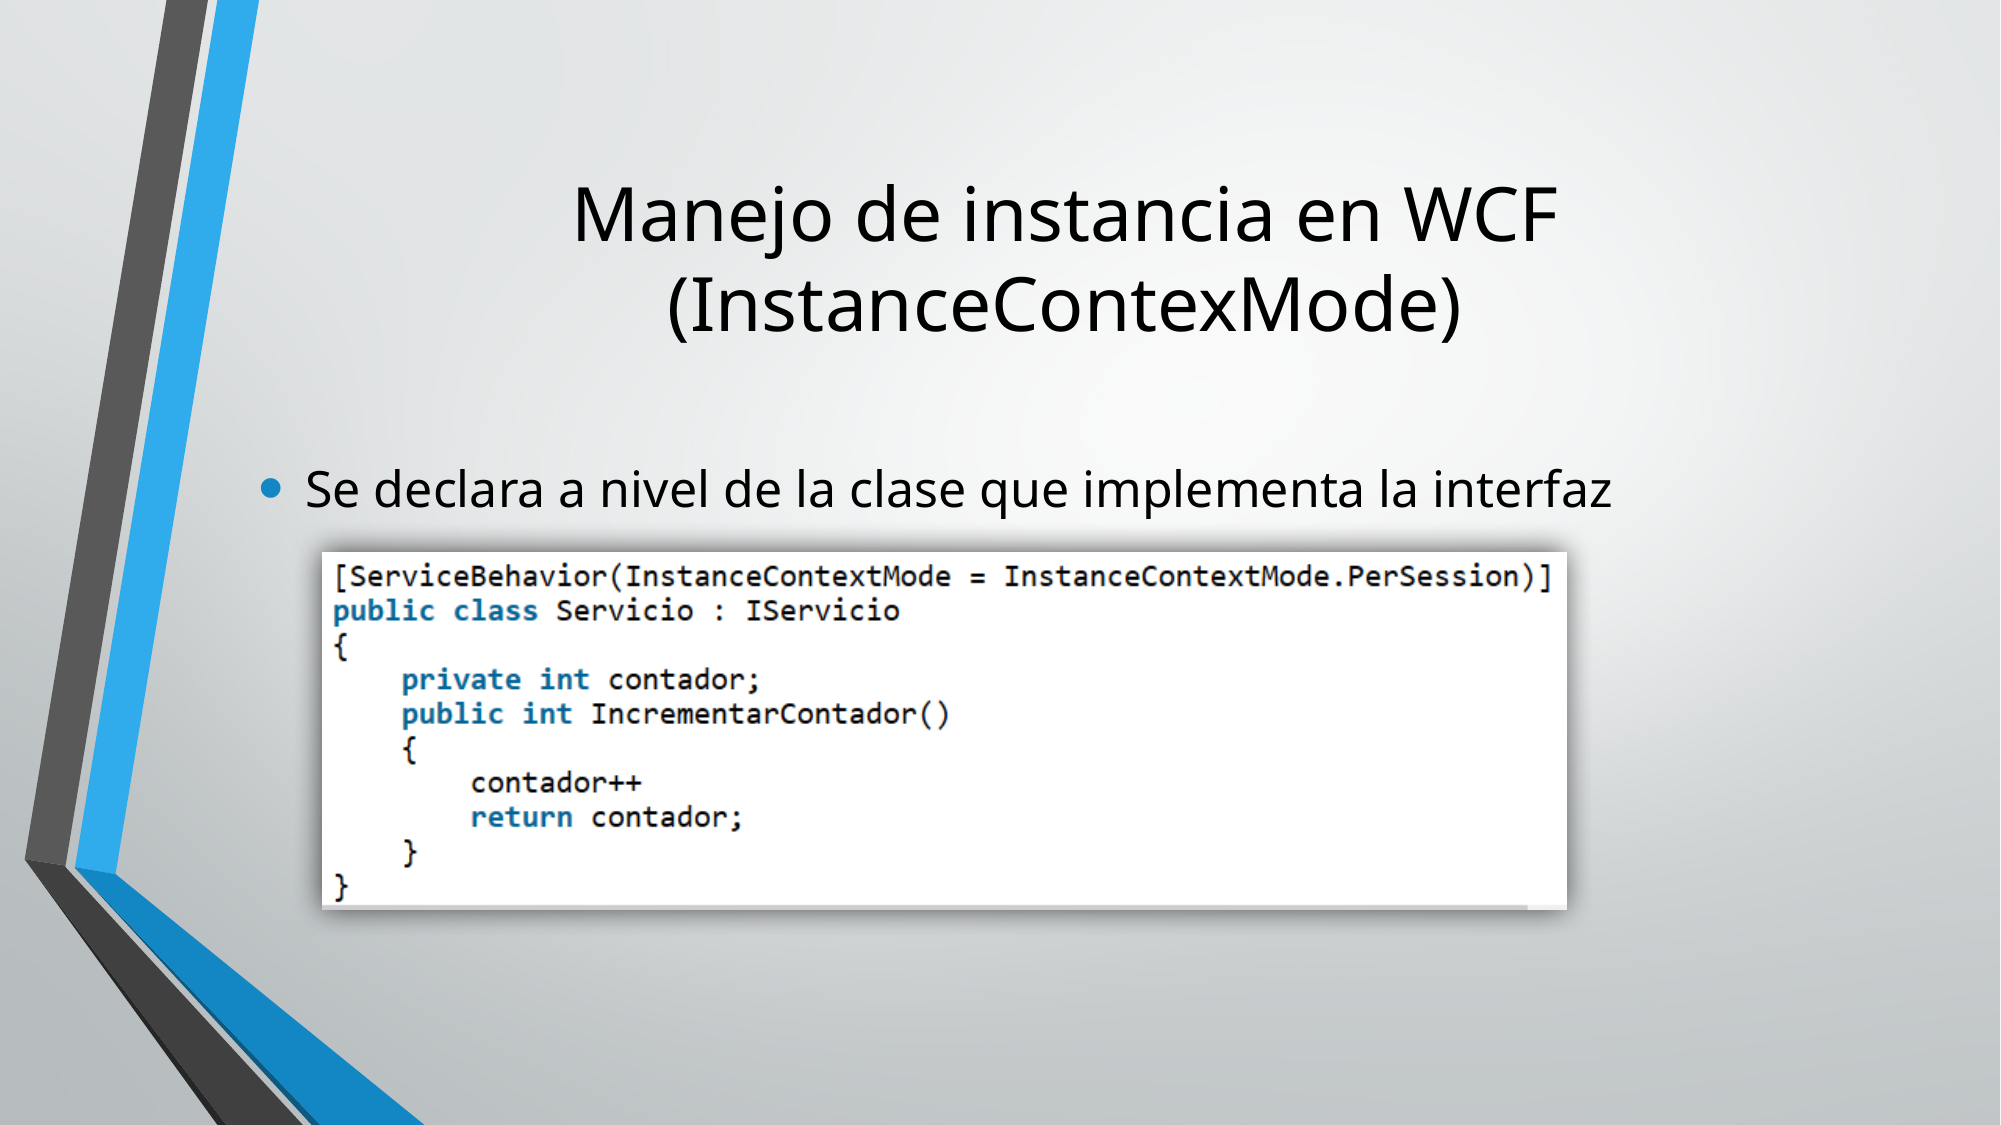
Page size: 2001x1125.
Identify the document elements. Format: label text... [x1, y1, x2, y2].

title Manejo de instancia en WCF (InstanceContexMode) [243, 112, 1887, 400]
list Se declara a nivel de la clase que implementa la interfaz [243, 437, 1887, 950]
picture [322, 551, 1567, 911]
